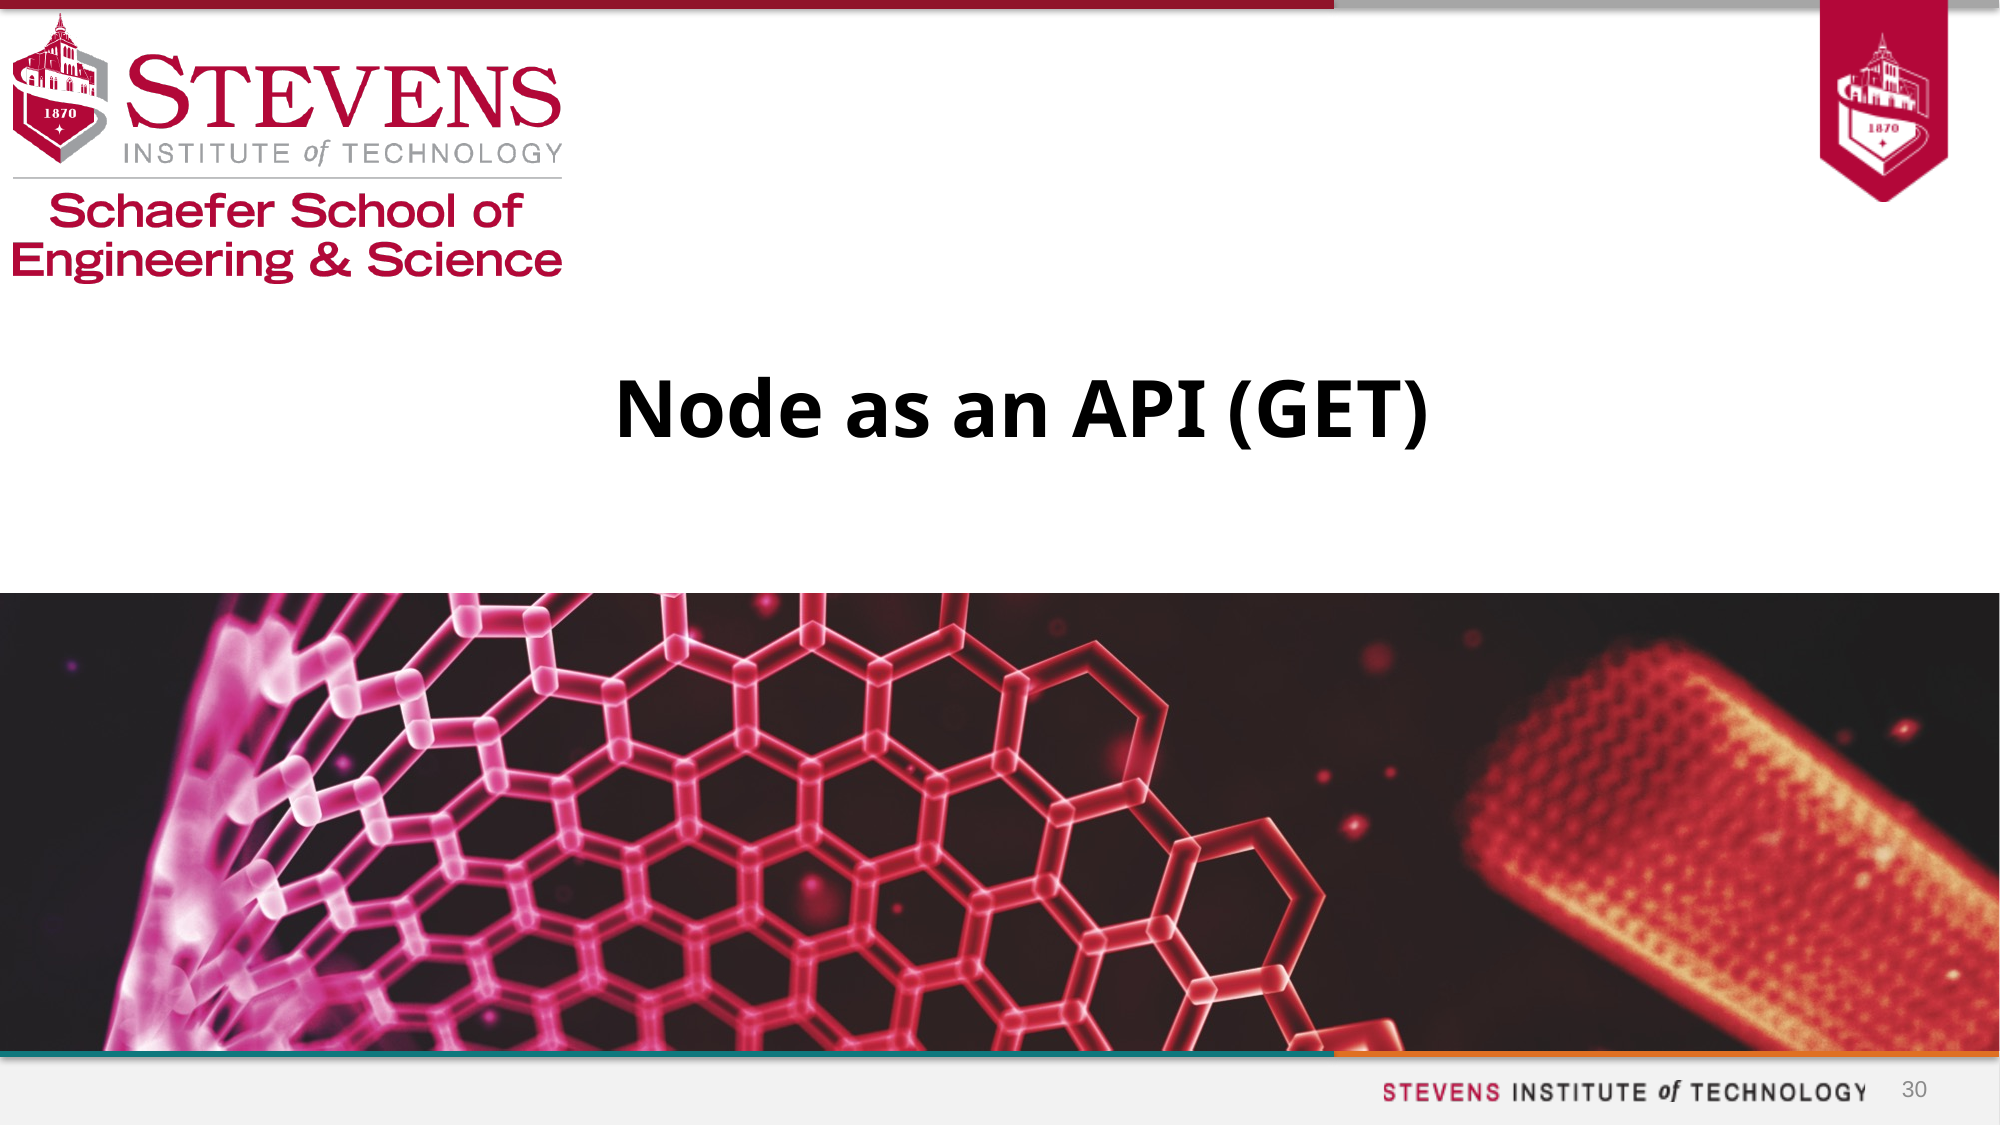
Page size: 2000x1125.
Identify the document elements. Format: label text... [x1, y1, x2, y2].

picture [13, 13, 562, 284]
slide_number 30 [1862, 1063, 1967, 1118]
picture [0, 593, 2000, 1052]
list Node as an API (GET) [76, 350, 1967, 532]
